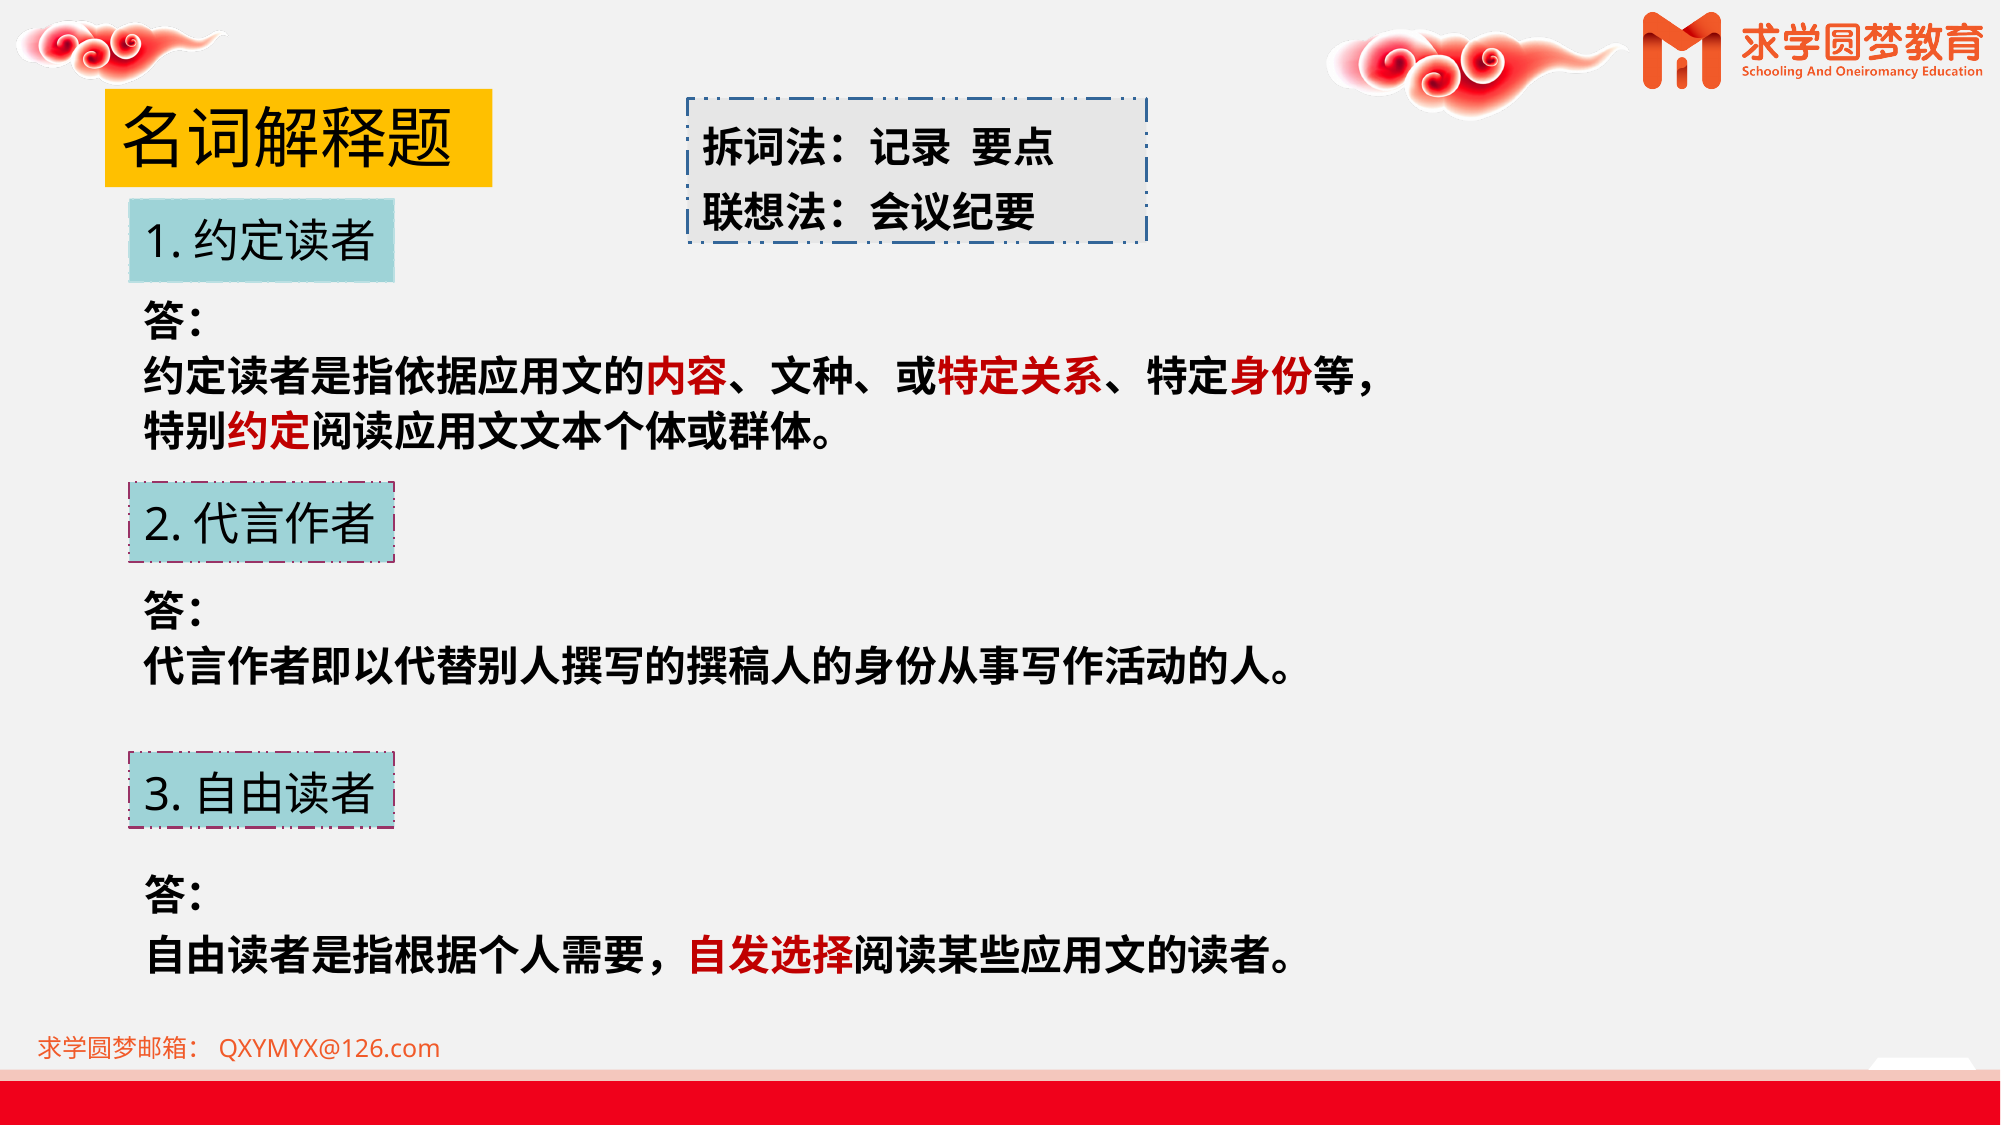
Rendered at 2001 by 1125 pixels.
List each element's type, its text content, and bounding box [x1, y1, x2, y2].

text_box 答： 代言作者即以代替别人撰写的撰稿人的身份从事写作活动的人。 [129, 572, 1377, 698]
picture [1305, 0, 2000, 134]
text_box 答： 约定读者是指依据应用文的内容、文种、或特定关系、特定身份等， 特别约定阅读应用文文本个体或群体。 [129, 282, 1466, 462]
text_box 2.代言作者 [129, 482, 395, 563]
picture [1, 0, 249, 95]
text_box 3.自由读者 [129, 751, 395, 828]
text_box 答： 自由读者是指根据个人需要，自发选择阅读某些应用文的读者。 [129, 856, 1466, 986]
list 1.约定读者 [129, 198, 395, 283]
title 名词解释题 [105, 88, 493, 188]
text_box 拆词法：记录 要点 联想法：会议纪要 [687, 98, 1147, 243]
